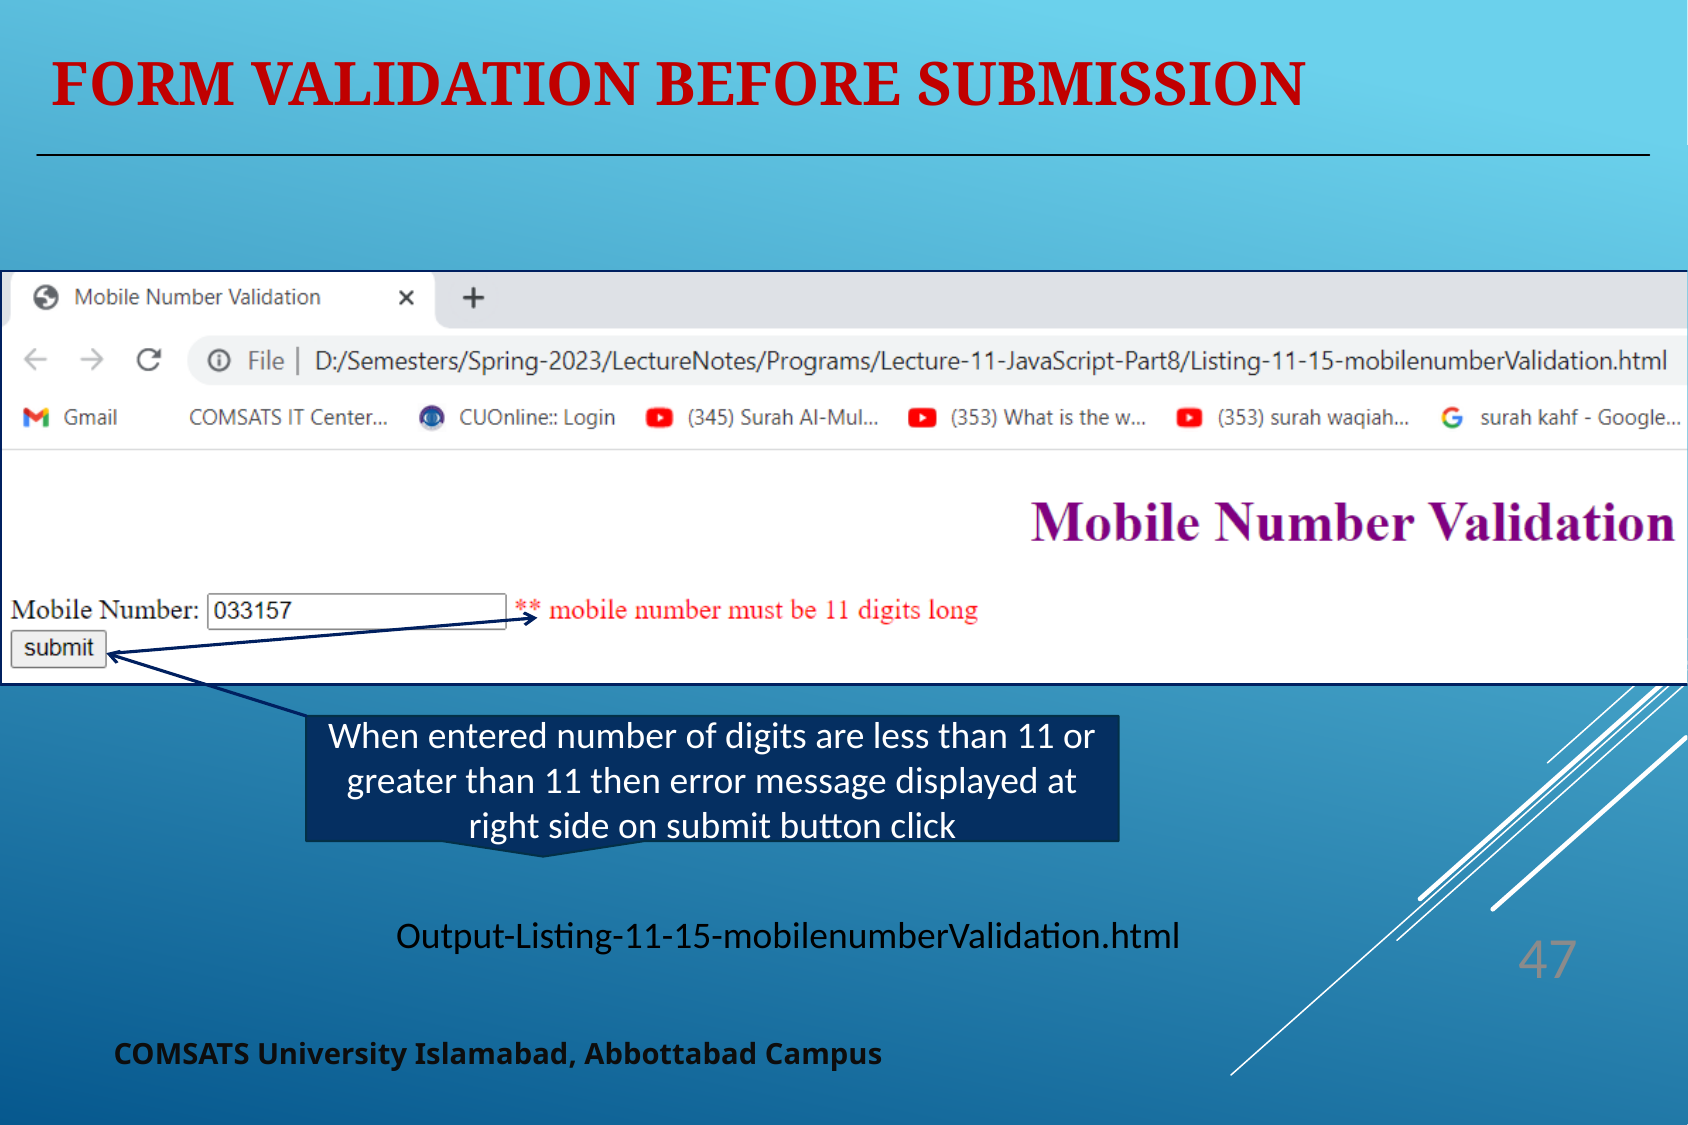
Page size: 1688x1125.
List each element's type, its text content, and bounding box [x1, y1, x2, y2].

picture [1, 272, 1688, 684]
text_box When entered number of digits are less than 11 or greater than 11 then error message displayed at right side on submit button click [305, 714, 1120, 858]
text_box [105, 652, 307, 717]
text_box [115, 617, 538, 654]
text_box Output-Listing-11-15-mobilenumberValidation.html [381, 903, 1269, 964]
footer COMSATS University Islamabad, Abbottabad Campus [98, 1027, 1171, 1088]
text_box Form validation before submission [36, 37, 1495, 125]
slide_number 47 [1434, 887, 1593, 998]
